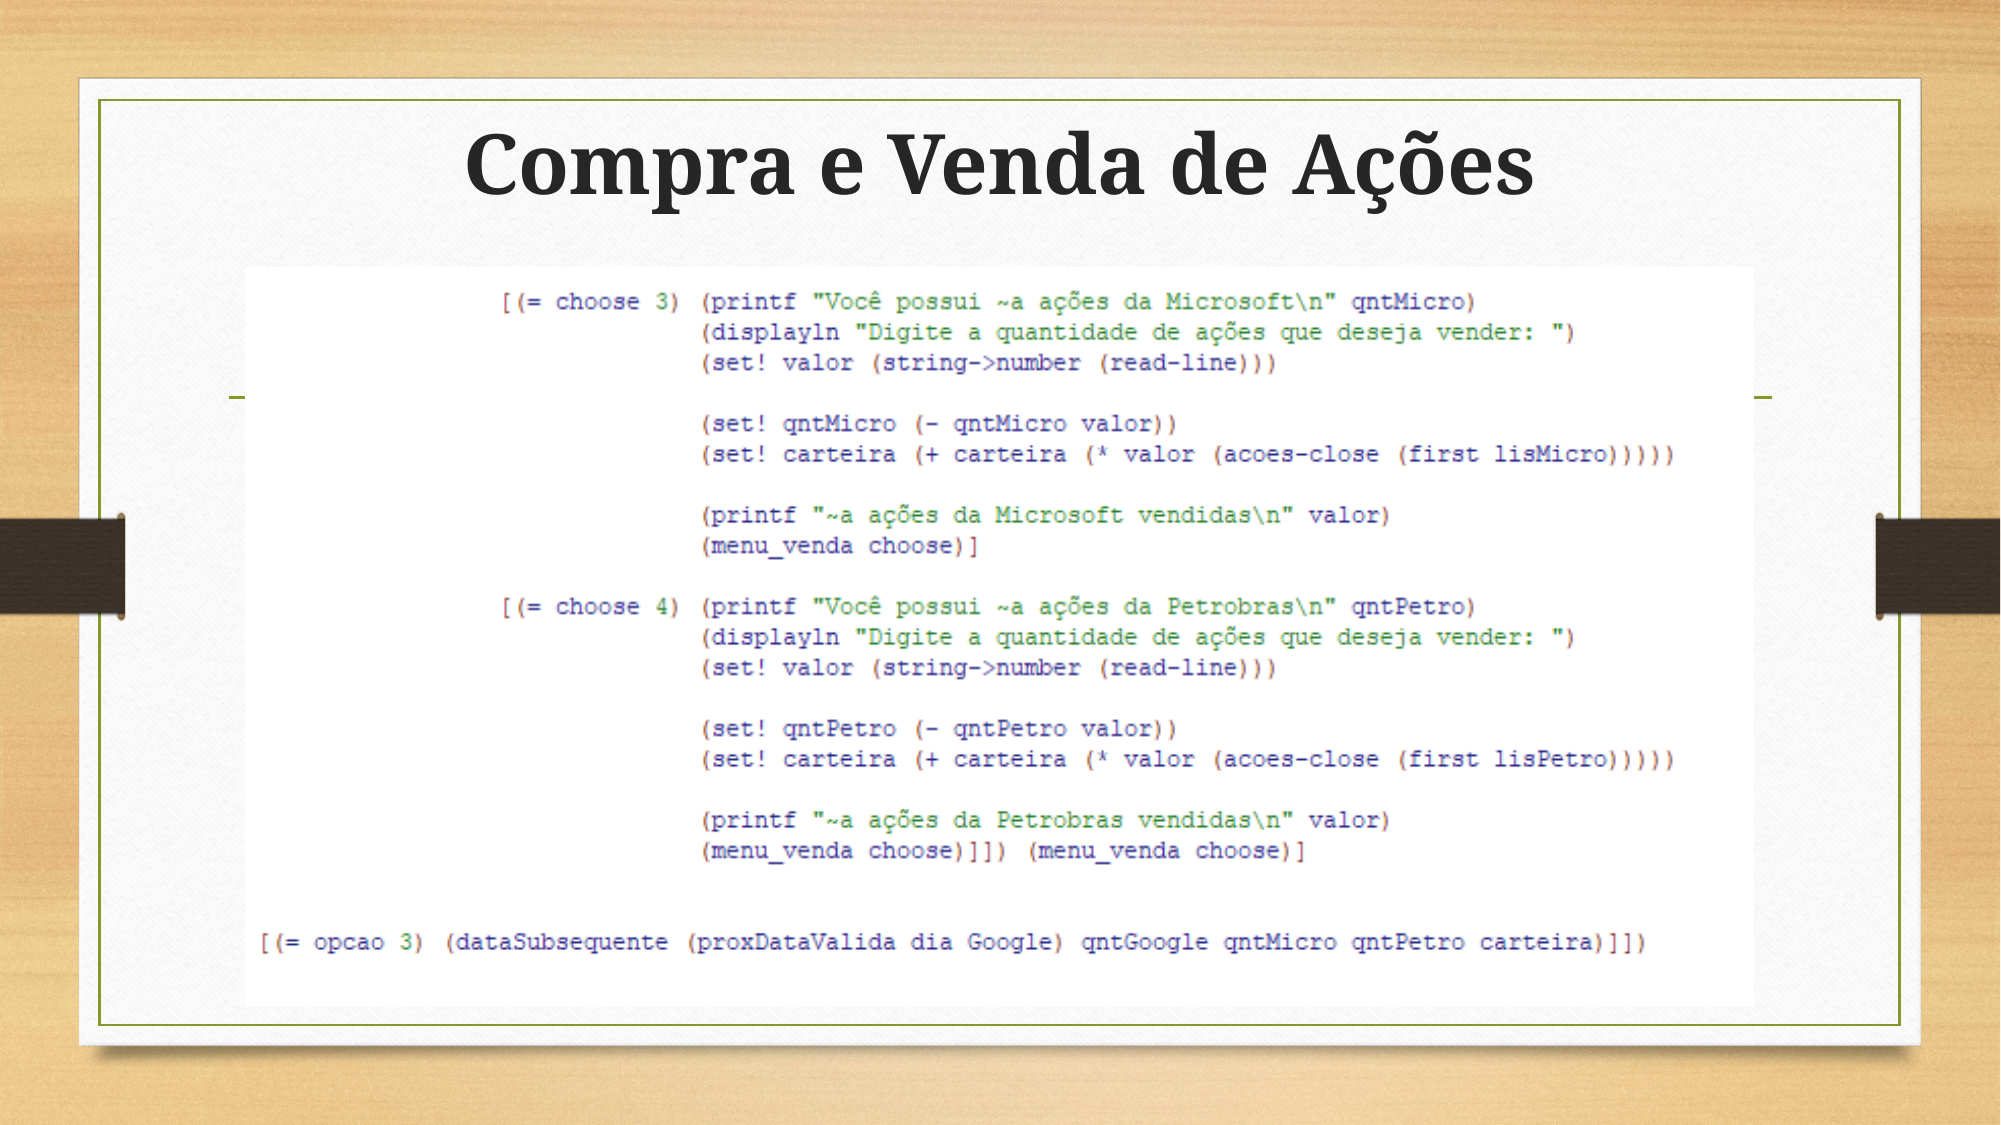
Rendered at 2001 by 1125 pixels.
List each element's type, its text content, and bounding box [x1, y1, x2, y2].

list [245, 267, 1755, 1008]
picture [0, 0, 2001, 1125]
title Compra e Venda de Ações [212, 54, 1788, 268]
